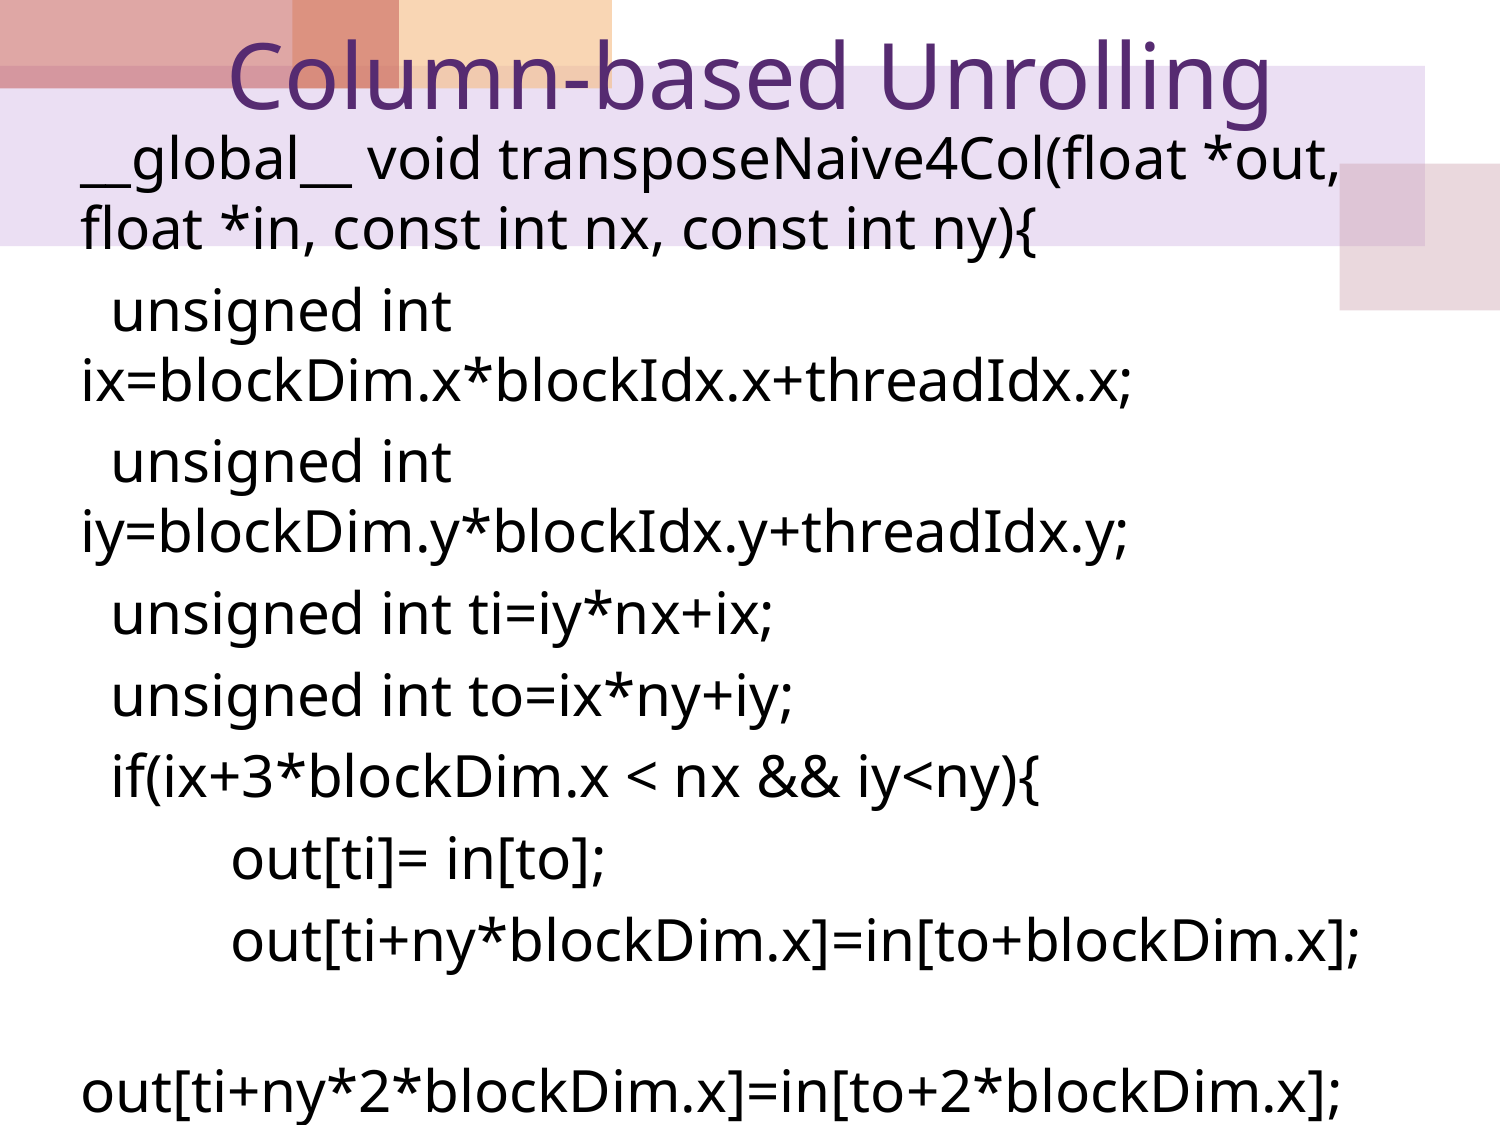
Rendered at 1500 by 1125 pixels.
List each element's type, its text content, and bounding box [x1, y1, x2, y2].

title Column-based Unrolling [76, 0, 1427, 152]
list __global__ void transposeNaive4Col(float *out, float *in, const int nx, const int ny){ unsigned int ix=blockDim.x*blockIdx.x+threadIdx.x; unsigned int iy=blockDim.y*blockIdx.y+threadIdx.y; unsigned int ti=iy*nx+ix; unsigned int to=ix*ny+iy; if(ix+3*blockDim.x < nx && iy<ny){ out[ti]= in[to]; out[ti+ny*blockDim.x]=in[to+blockDim.x]; out[ti+ny*2*blockDim.x]=in[to+2*blockDim.x]; out[ti+ny*3*blockDim.x]=in[to+3*blockDim.x]; } } [64, 113, 1415, 857]
